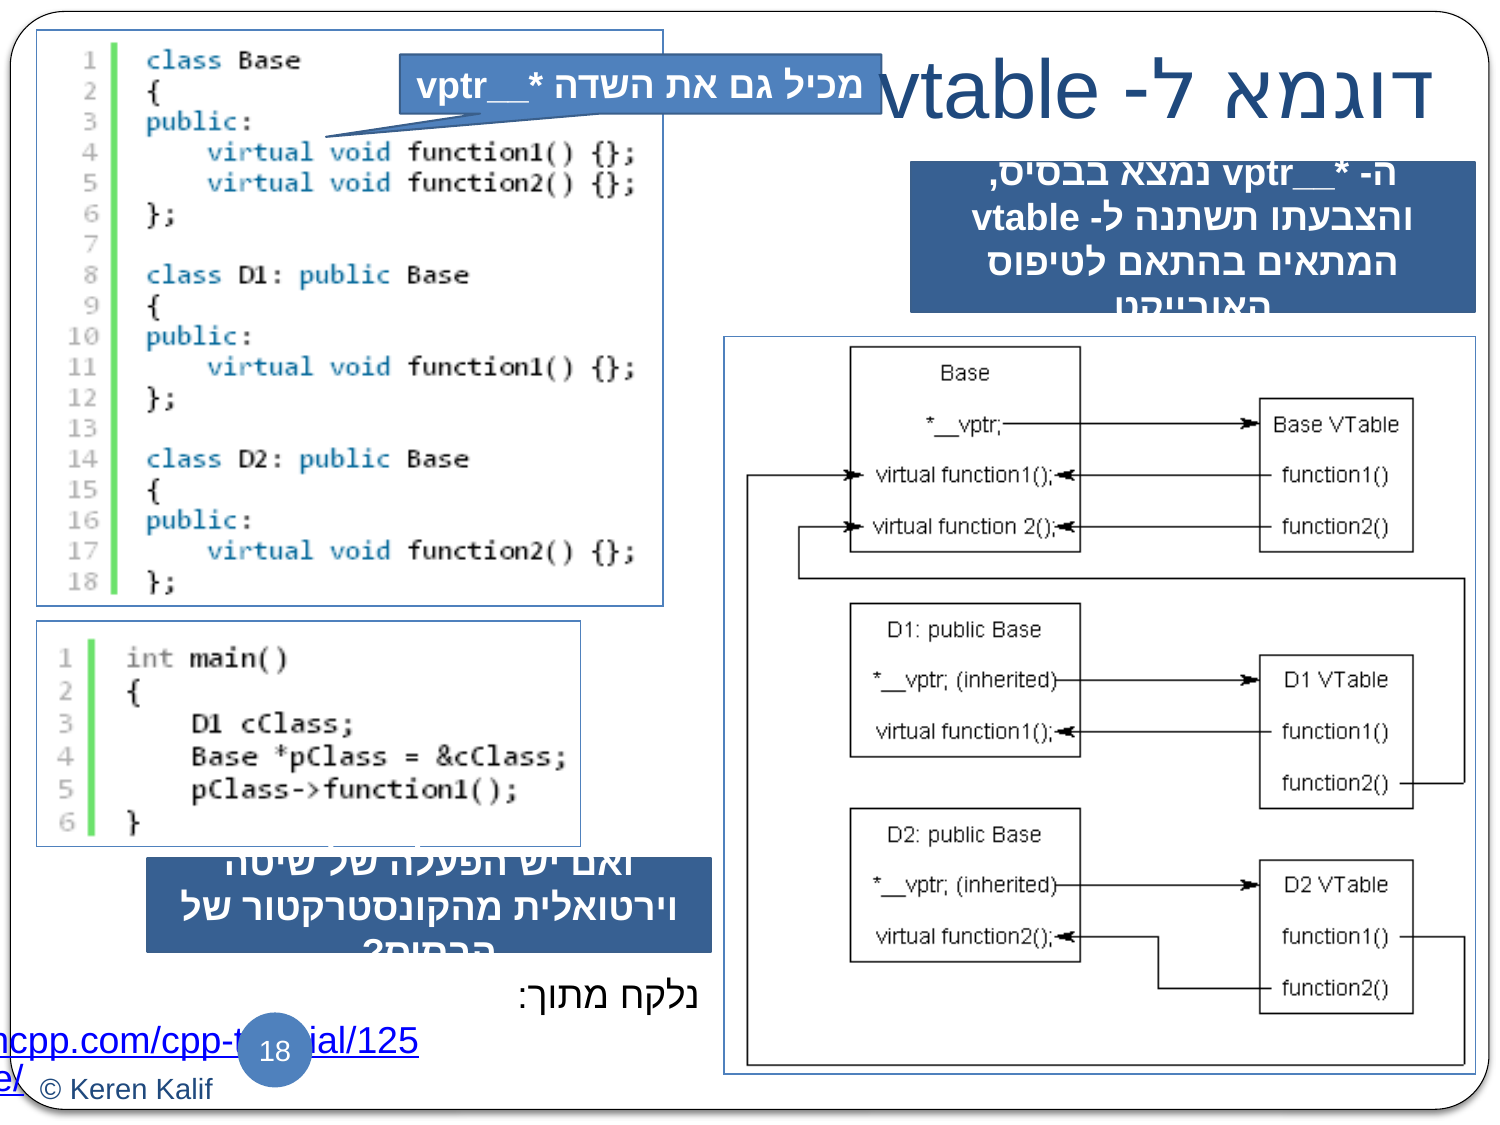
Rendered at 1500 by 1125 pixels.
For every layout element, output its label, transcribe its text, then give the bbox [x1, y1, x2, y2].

slide_number 18 [237, 1012, 313, 1088]
footer © Keren Kalif [24, 1050, 675, 1125]
picture [37, 621, 581, 847]
picture [37, 30, 663, 606]
text_box ואם יש הפעלה של שיטה וירטואלית מהקונסטרקטור של הבסיס? [146, 857, 712, 953]
picture [724, 337, 1476, 1074]
text_box נלקח מתוך: http://www.learncpp.com/cpp-tutorial/125-the-virtual-table/ [0, 964, 715, 1069]
text_box ה- *__vptr נמצא בבסיס, והצבעתו תשתנה ל- vtable המתאים בהתאם לטיפוס האובייקט [910, 161, 1476, 313]
text_box דוגמא ל- vtable [50, 0, 1450, 150]
